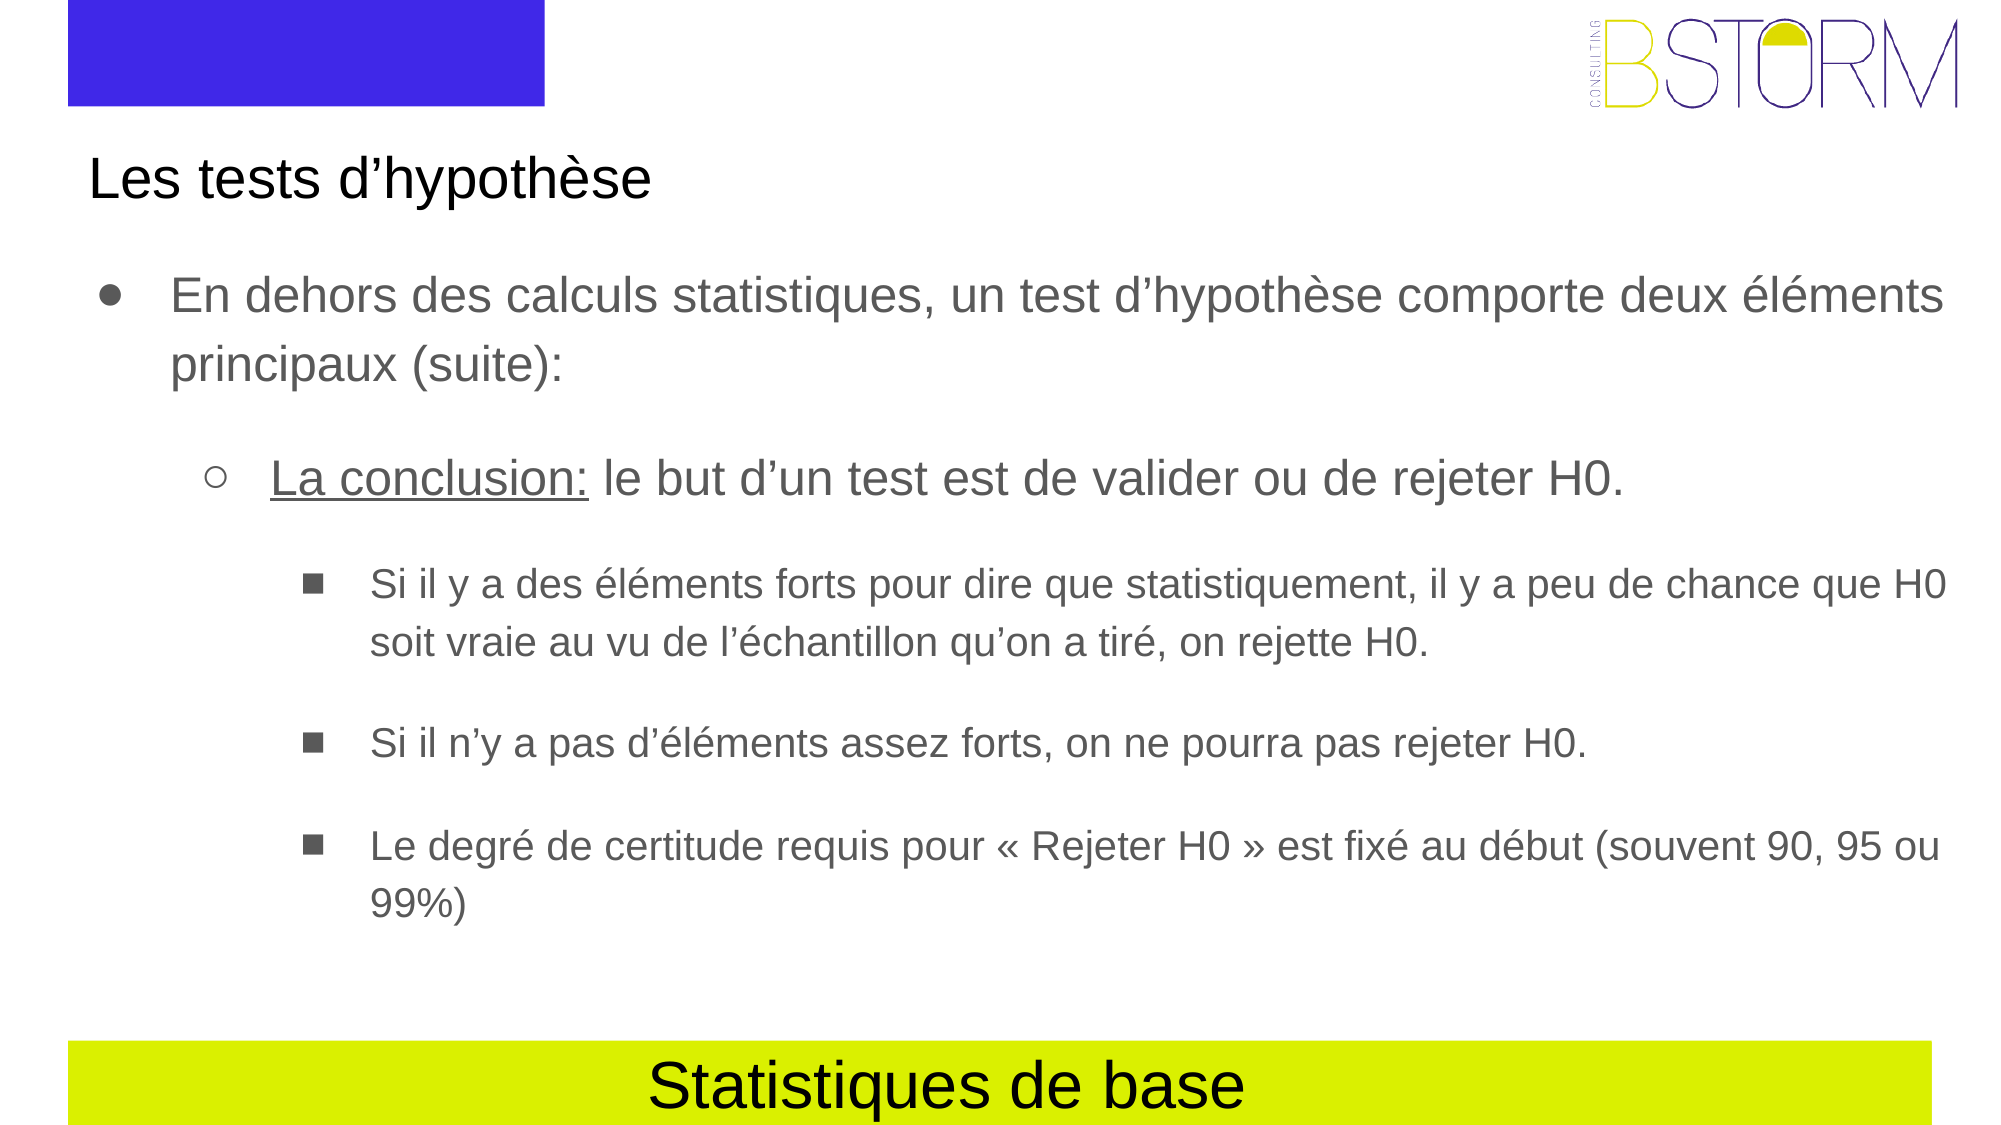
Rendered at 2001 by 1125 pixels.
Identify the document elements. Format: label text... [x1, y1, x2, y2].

list En dehors des calculs statistiques, un test d’hypothèse comporte deux éléments principaux (suite): La conclusion: le but d’un test est de valider ou de rejeter H0. Si il y a des éléments forts pour dire que statistiquement, il y a peu de chance que H0 soit vraie au vu de l’échantillon qu’on a tiré, on rejette H0. Si il n’y a pas d’éléments assez forts, on ne pourra pas rejeter H0. Le degré de certitude requis pour « Rejeter H0 » est fixé au début (souvent 90, 95 ou 99%) [50, 233, 1970, 981]
text_box [68, 1040, 632, 1125]
text_box [1297, 1040, 1932, 1125]
text_box Statistiques de base [632, 1034, 1297, 1125]
title Les tests d’hypothèse [68, 119, 1932, 233]
picture [1571, 0, 1974, 126]
